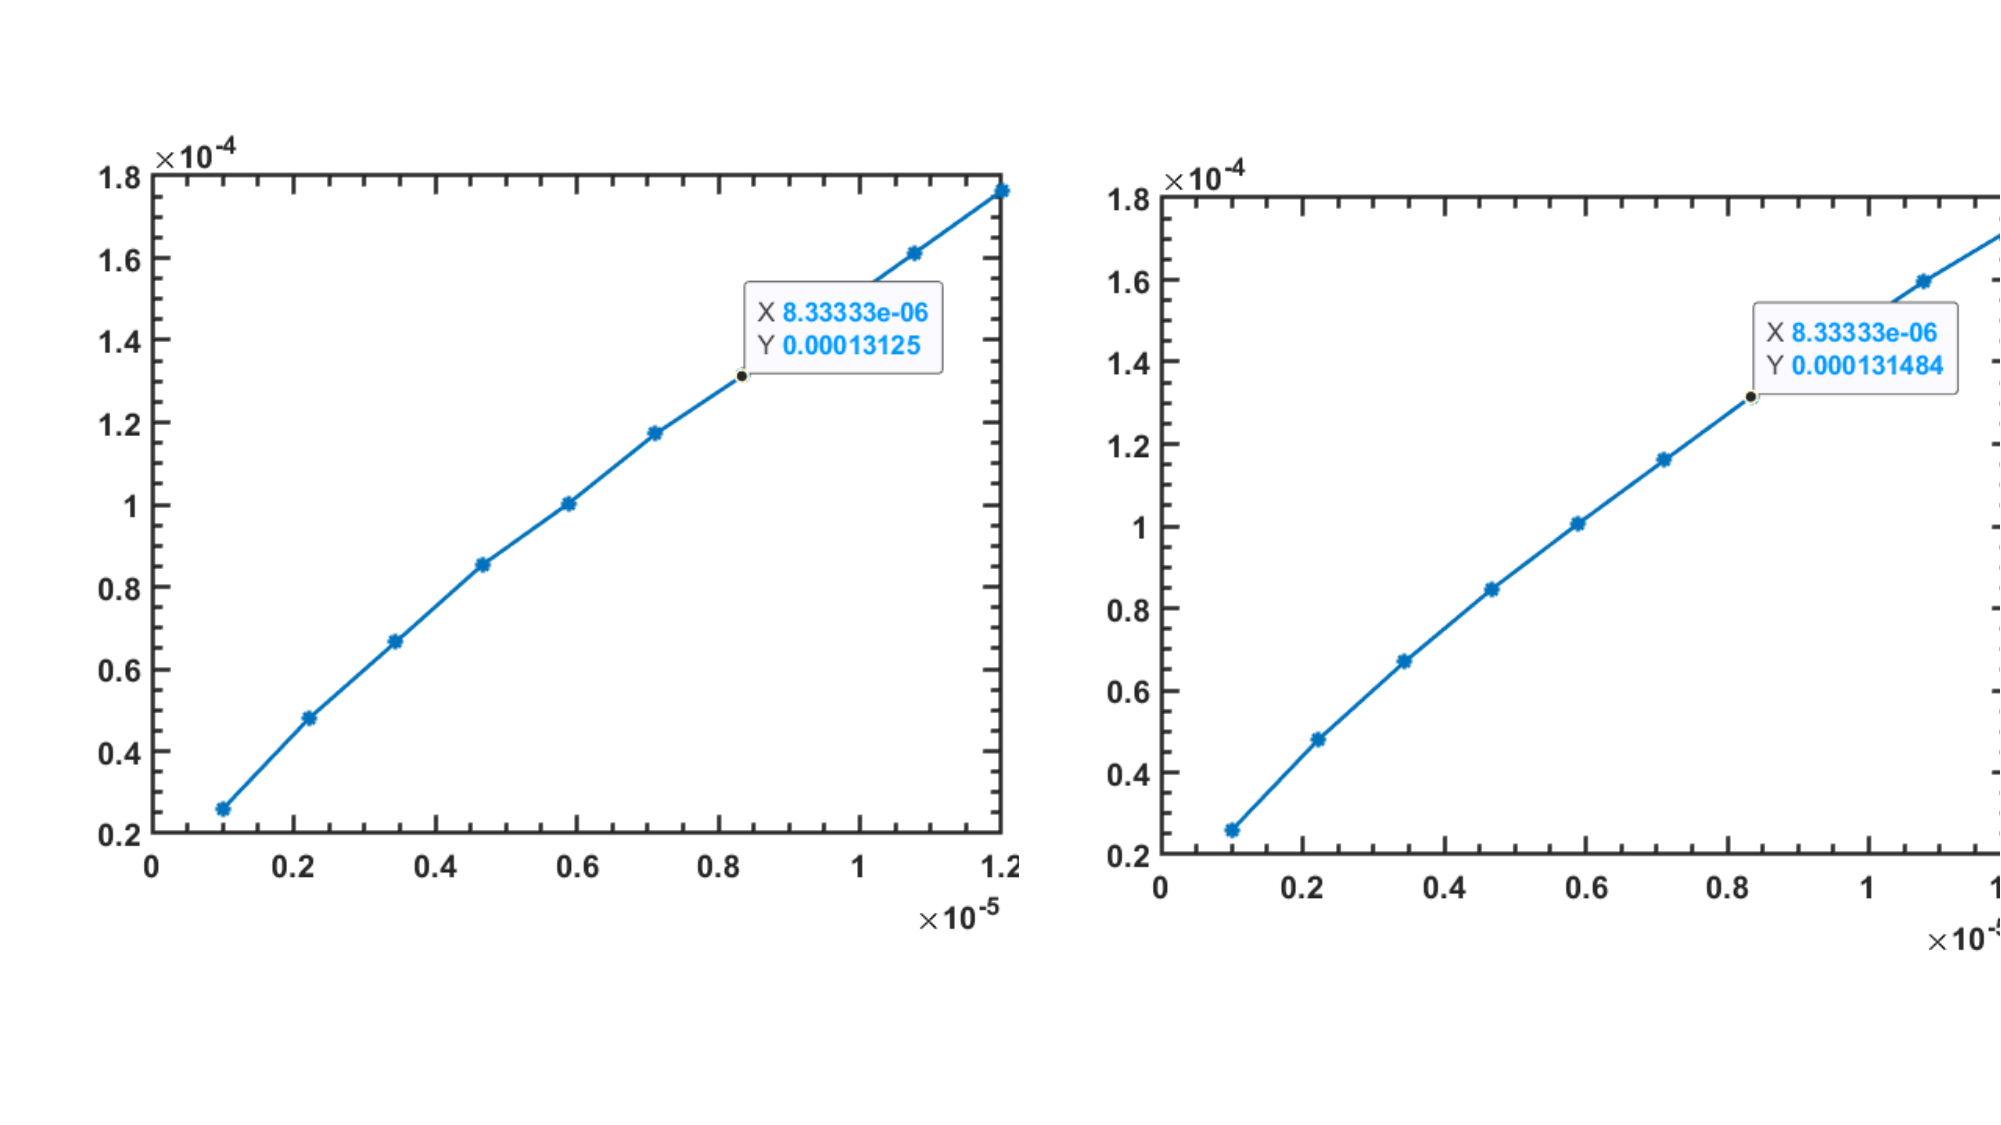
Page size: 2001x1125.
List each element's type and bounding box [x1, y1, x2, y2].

picture [10, 115, 2000, 959]
